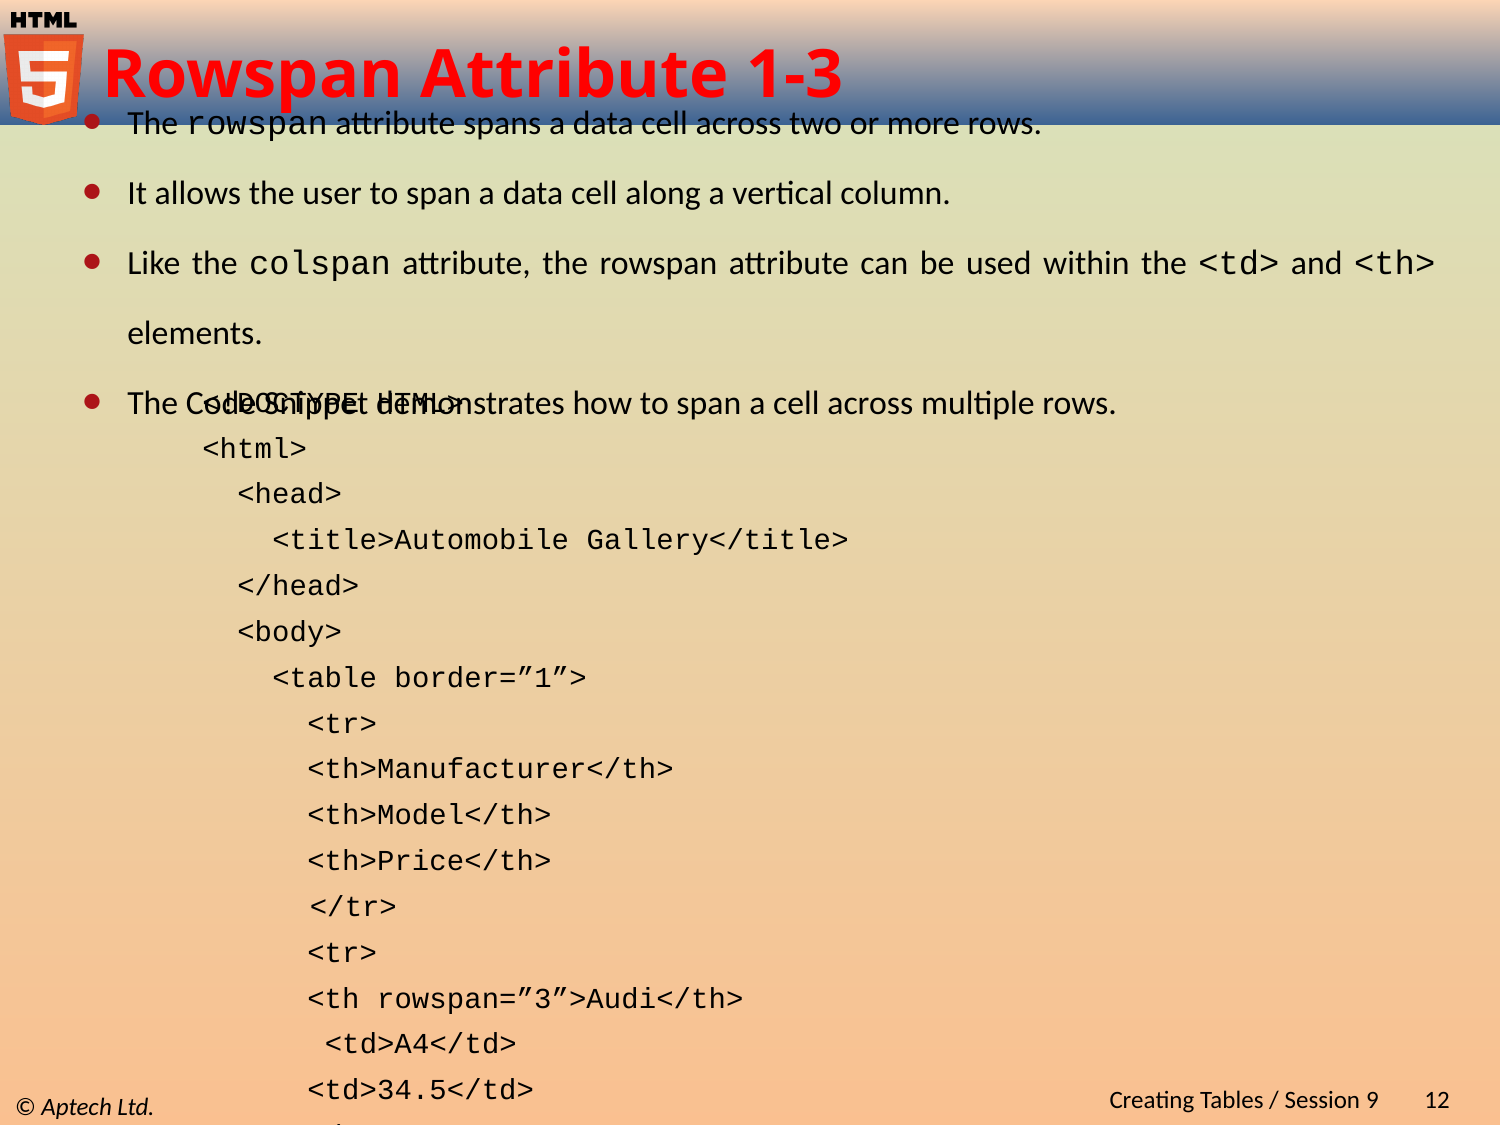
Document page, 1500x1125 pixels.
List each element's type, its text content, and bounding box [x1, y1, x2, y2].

slide_number 12 [1400, 1084, 1465, 1113]
footer Creating Tables / Session 9 [1050, 1084, 1400, 1113]
title Rowspan Attribute 1-3 [87, 37, 1338, 106]
text_box <!DOCTYPE HTML> <html> <head> <title>Automobile Gallery</title> </head> <body> <table border=”1”> <tr> <th>Manufacturer</th> <th>Model</th> <th>Price</th> </tr> <tr> <th rowspan=”3”>Audi</th> <td>A4</td> <td>34.5</td> </tr> [187, 409, 1050, 1125]
text_box The rowspan attribute spans a data cell across two or more rows. It allows the user to span a data cell along a vertical column. Like the colspan attribute, the rowspan attribute can be used within the <td> and <th> elements. The Code Snippet demonstrates how to span a cell across multiple rows. [37, 137, 1450, 400]
picture [0, 12, 100, 125]
